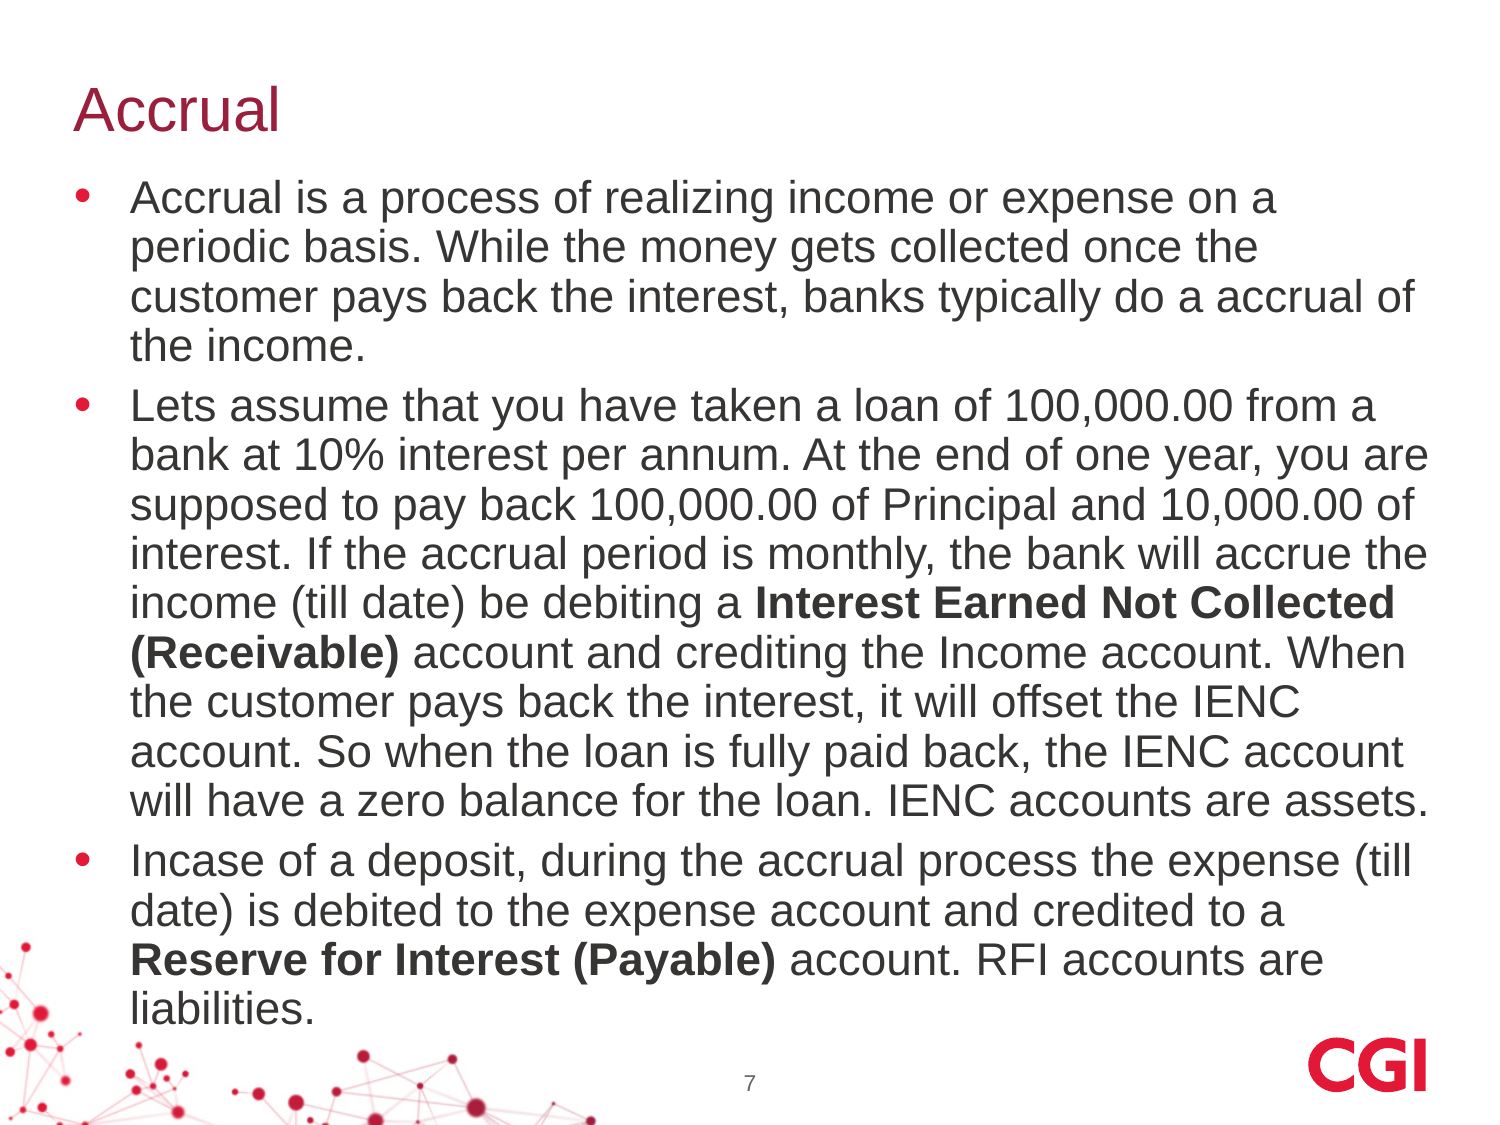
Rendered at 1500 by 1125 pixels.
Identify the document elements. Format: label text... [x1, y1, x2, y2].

picture [0, 906, 1500, 1125]
list Accrual is a process of realizing income or expense on a periodic basis. While the money gets collected once the customer pays back the interest, banks typically do a accrual of the income. Lets assume that you have taken a loan of 100,000.00 from a bank at 10% interest per annum. At the end of one year, you are supposed to pay back 100,000.00 of Principal and 10,000.00 of interest. If the accrual period is monthly, the bank will accrue the income (till date) be debiting a Interest Earned Not Collected (Receivable) account and crediting the Income account. When the customer pays back the interest, it will offset the IENC account. So when the loan is fully paid back, the IENC account will have a zero balance for the loan. IENC accounts are assets. Incase of a deposit, during the accrual process the expense (till date) is debited to the expense account and credited to a Reserve for Interest (Payable) account. RFI accounts are liabilities. [73, 173, 1451, 1026]
title Accrual [73, 30, 1425, 173]
slide_number 7 [686, 1068, 814, 1109]
